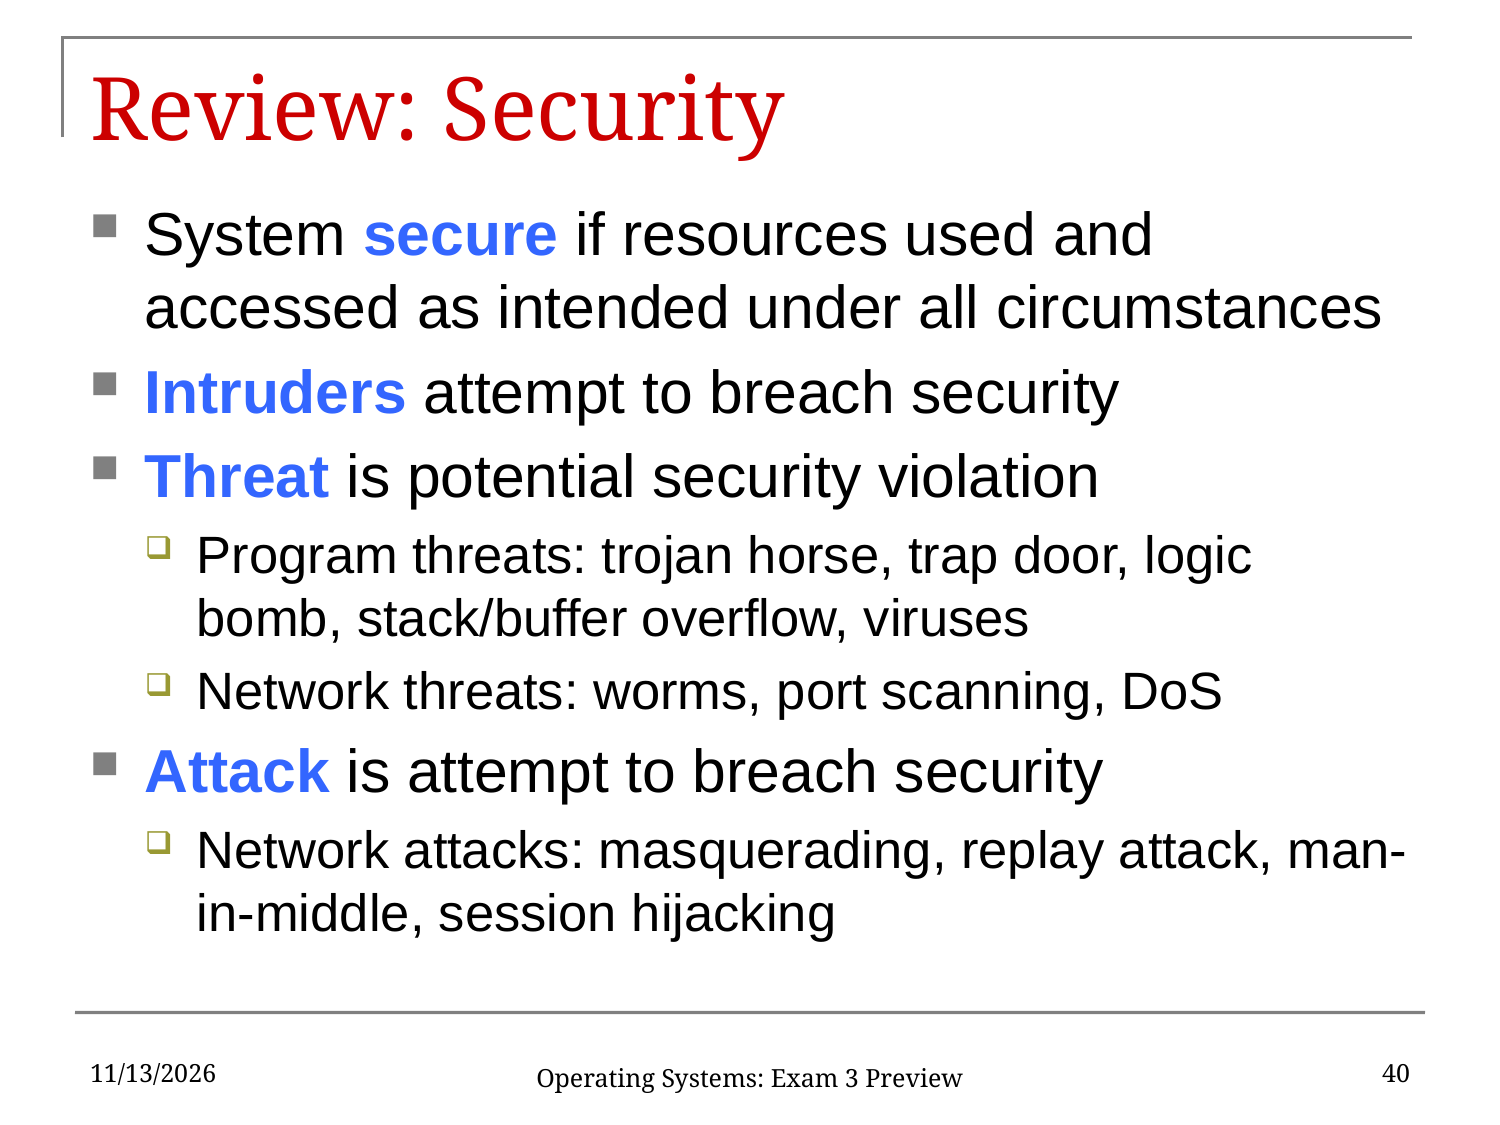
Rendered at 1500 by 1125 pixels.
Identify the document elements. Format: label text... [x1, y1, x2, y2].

slide_number 40 [1074, 1023, 1426, 1100]
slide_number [74, 1023, 426, 1100]
footer Operating Systems: Exam 3 Preview [512, 1024, 988, 1101]
list System secure if resources used and accessed as intended under all circumstances Intruders attempt to breach security Threat is potential security violation Program threats: trojan horse, trap door, logic bomb, stack/buffer overflow, viruses Network threats: worms, port scanning, DoS Attack is attempt to breach security Network attacks: masquerading, replay attack, man-in-middle, session hijacking [75, 187, 1425, 1006]
title Review: Security [75, 45, 1425, 163]
